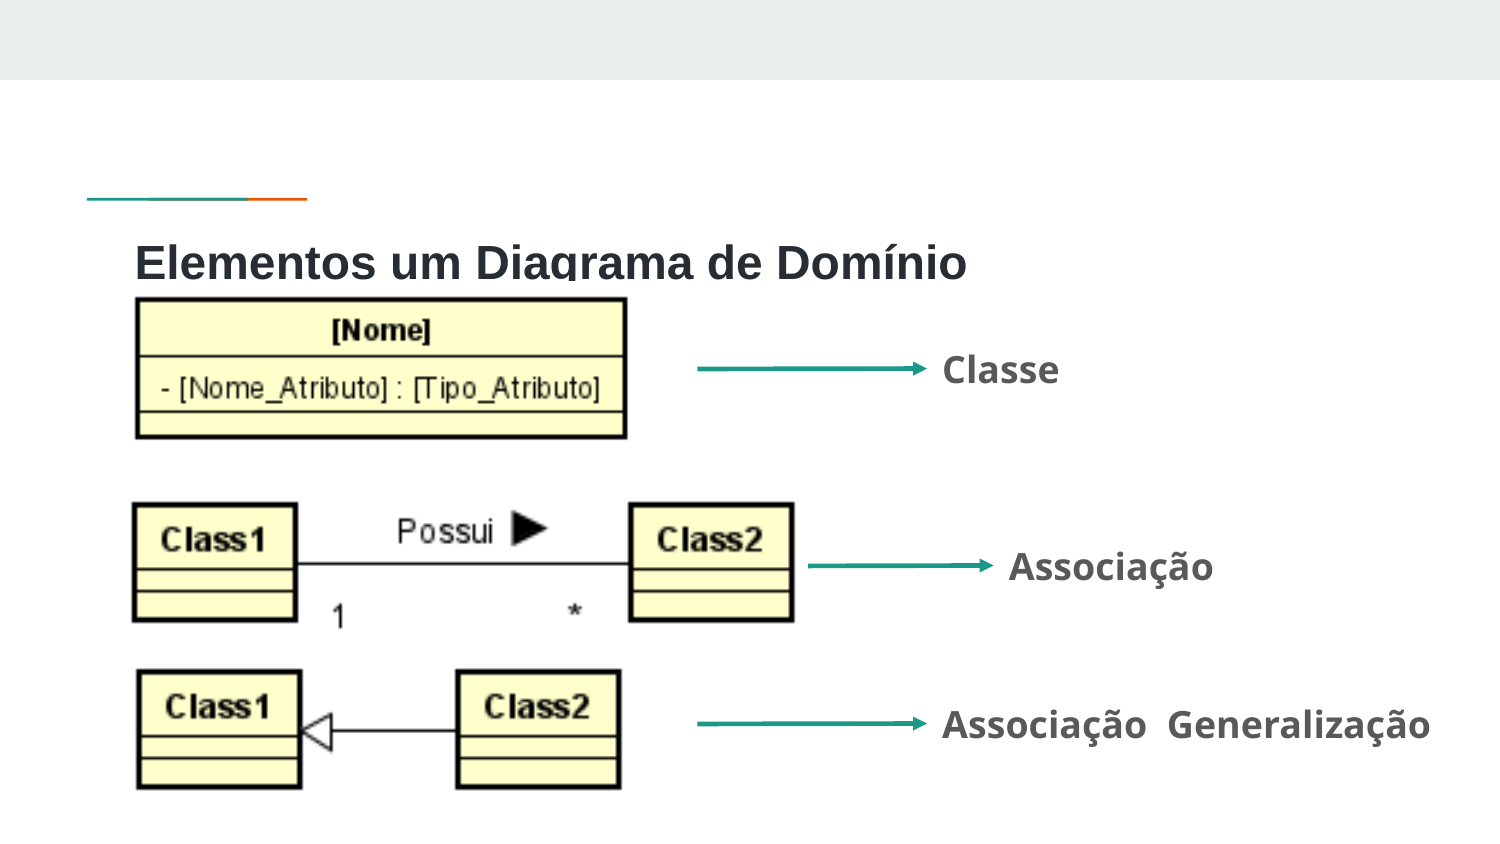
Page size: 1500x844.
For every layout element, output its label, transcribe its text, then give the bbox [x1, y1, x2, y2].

title Elementos um Diagrama de Domínio [119, 216, 1381, 305]
picture [128, 659, 636, 807]
picture [119, 280, 646, 458]
text_box Classe [927, 331, 1500, 407]
text_box Associação [993, 528, 1500, 603]
text_box Associação Generalização [927, 686, 1500, 761]
picture [119, 492, 809, 640]
